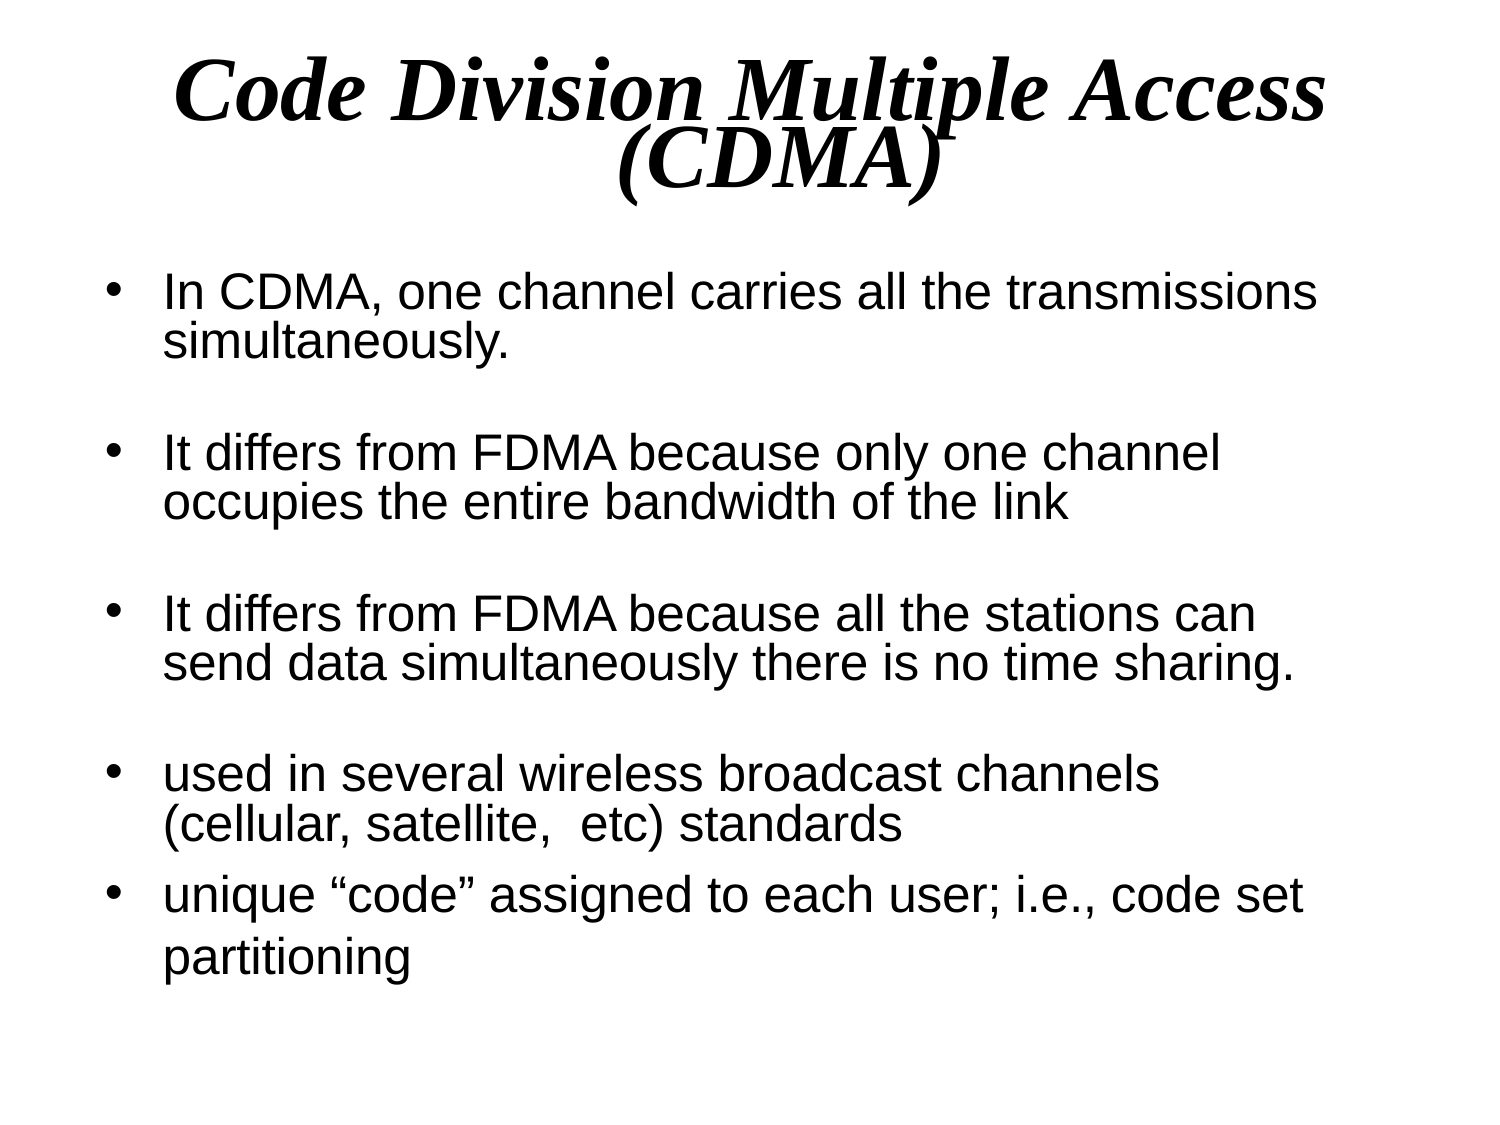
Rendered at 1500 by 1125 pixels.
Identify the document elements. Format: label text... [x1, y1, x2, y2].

title Code Division Multiple Access (CDMA) [75, 45, 1425, 233]
list In CDMA, one channel carries all the transmissions simultaneously. It differs from FDMA because only one channel occupies the entire bandwidth of the link It differs from FDMA because all the stations can send data simultaneously there is no time sharing. used in several wireless broadcast channels (cellular, satellite, etc) standards unique “code” assigned to each user; i.e., code set partitioning [75, 262, 1425, 1005]
